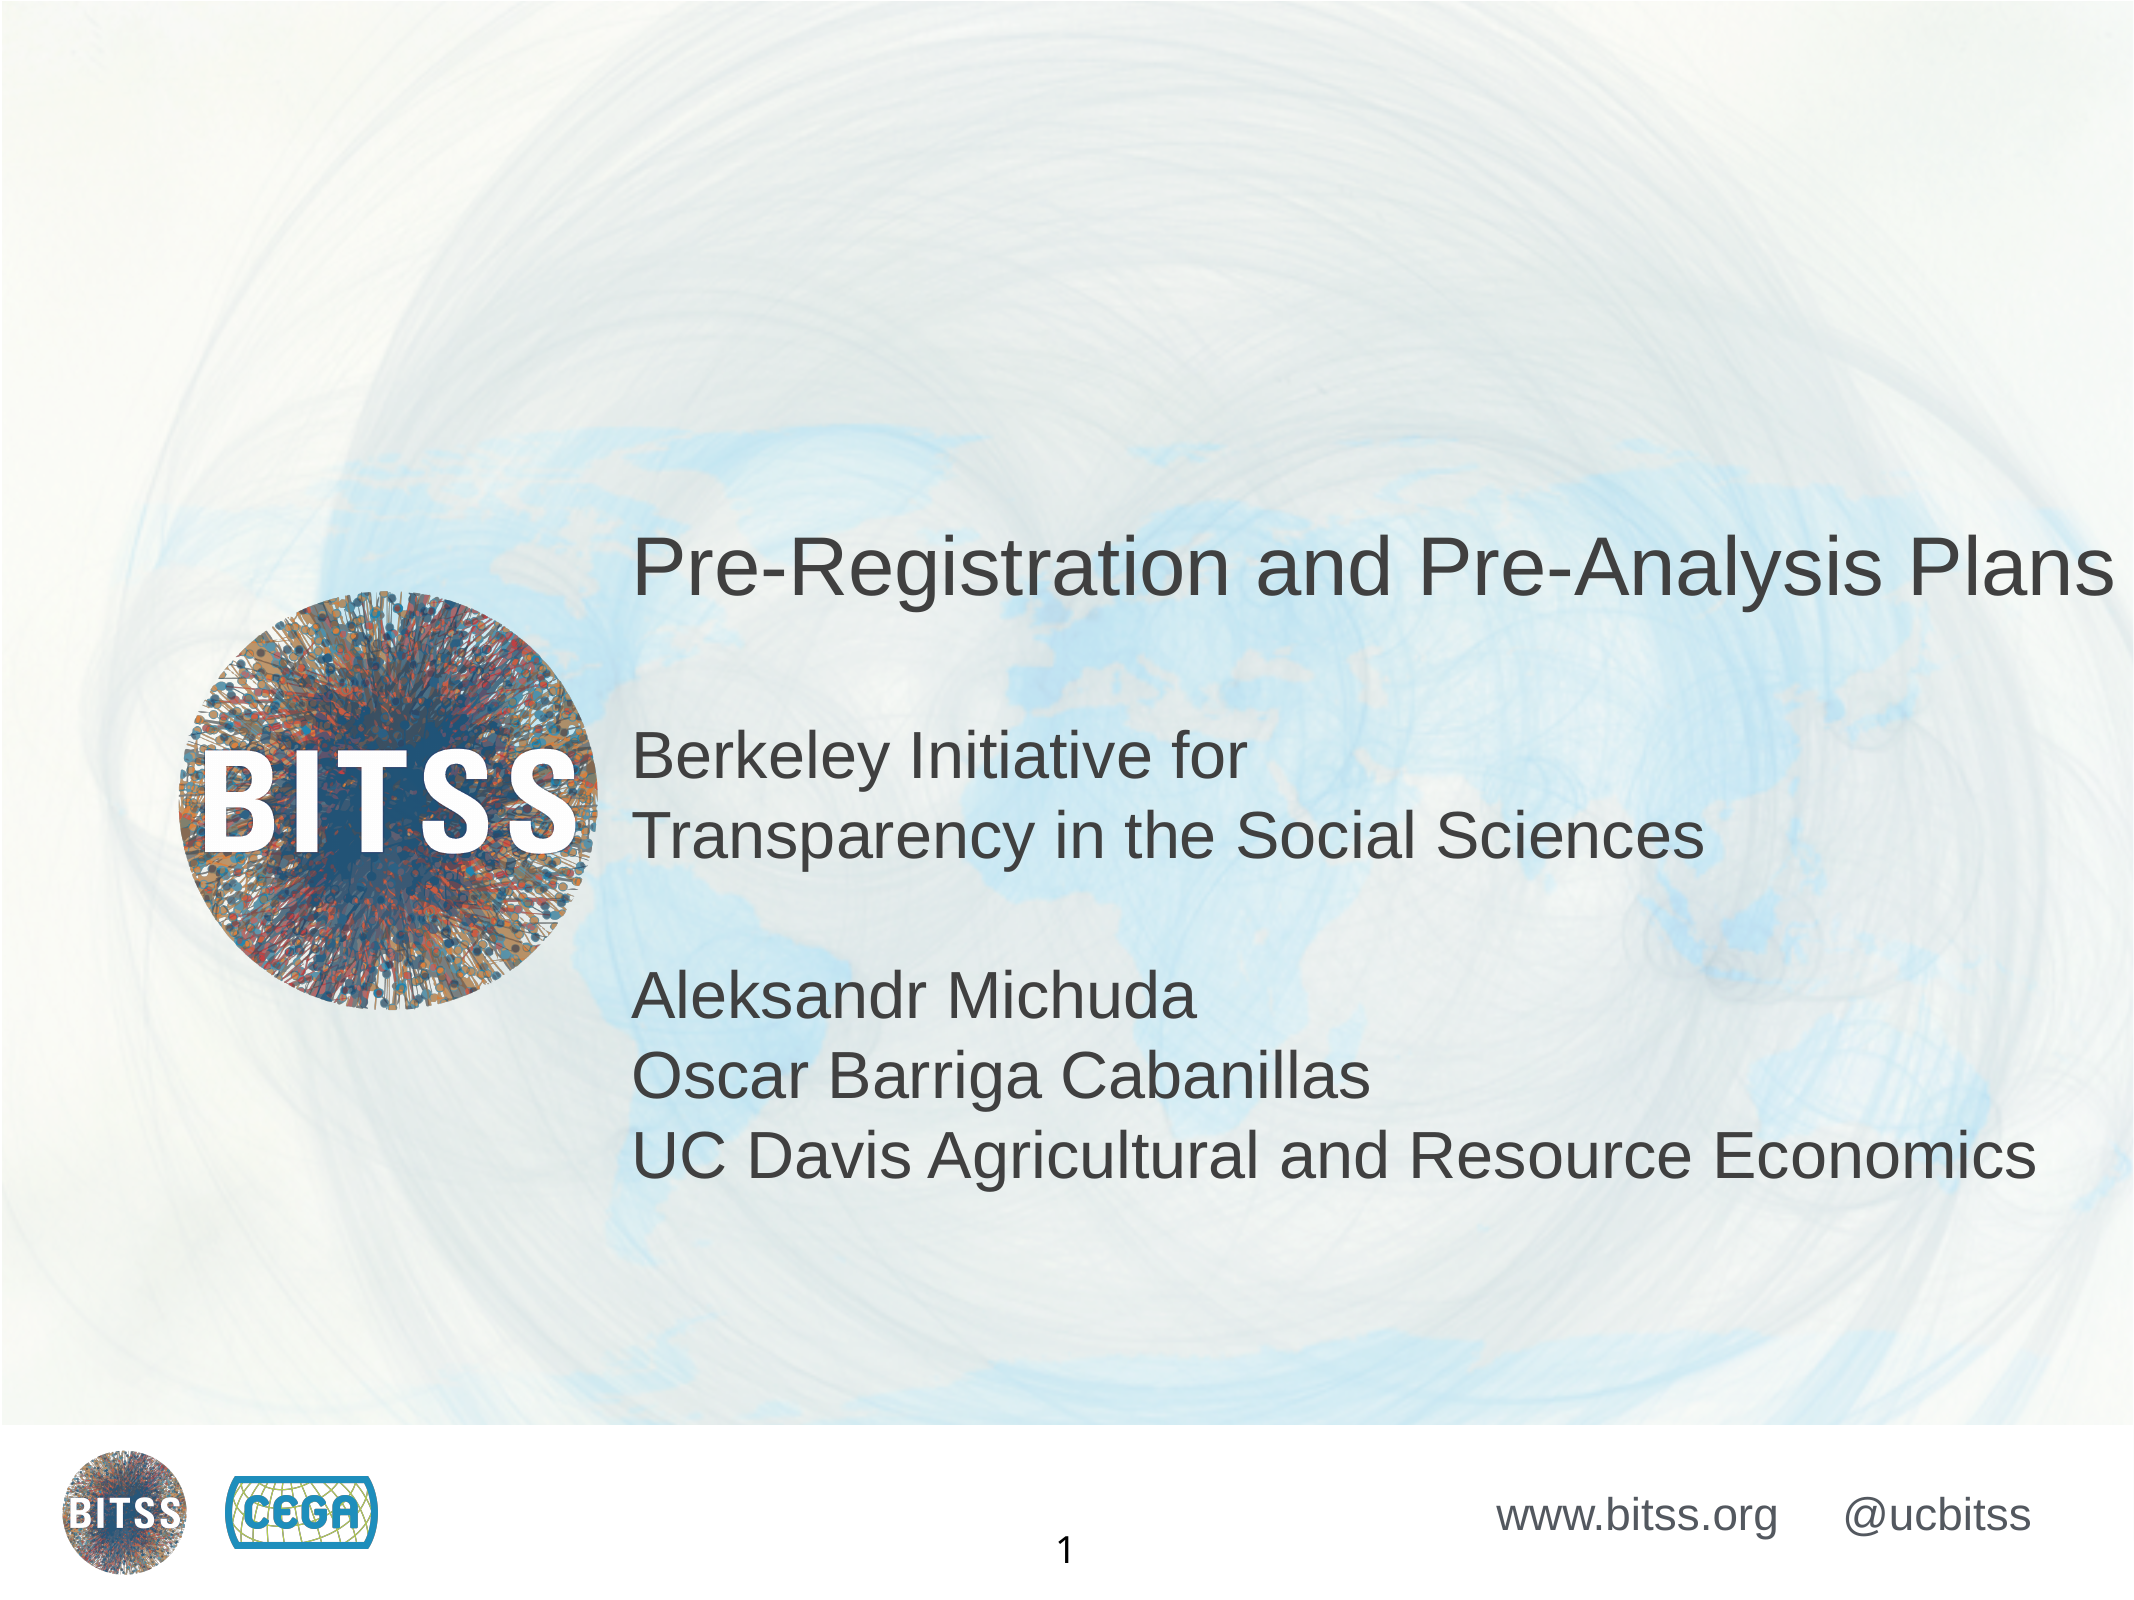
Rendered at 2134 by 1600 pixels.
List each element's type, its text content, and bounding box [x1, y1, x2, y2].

text_box 1 [1035, 1517, 1096, 1581]
picture [225, 1476, 378, 1549]
picture [62, 1450, 187, 1575]
text_box Pre-Registration and Pre-Analysis Plans Berkeley Initiative for Transparency in the Social Sciences Aleksandr Michuda Oscar Barriga Cabanillas UC Davis Agricultural and Resource Economics [622, 503, 2126, 1405]
picture [2, 1, 2134, 1425]
